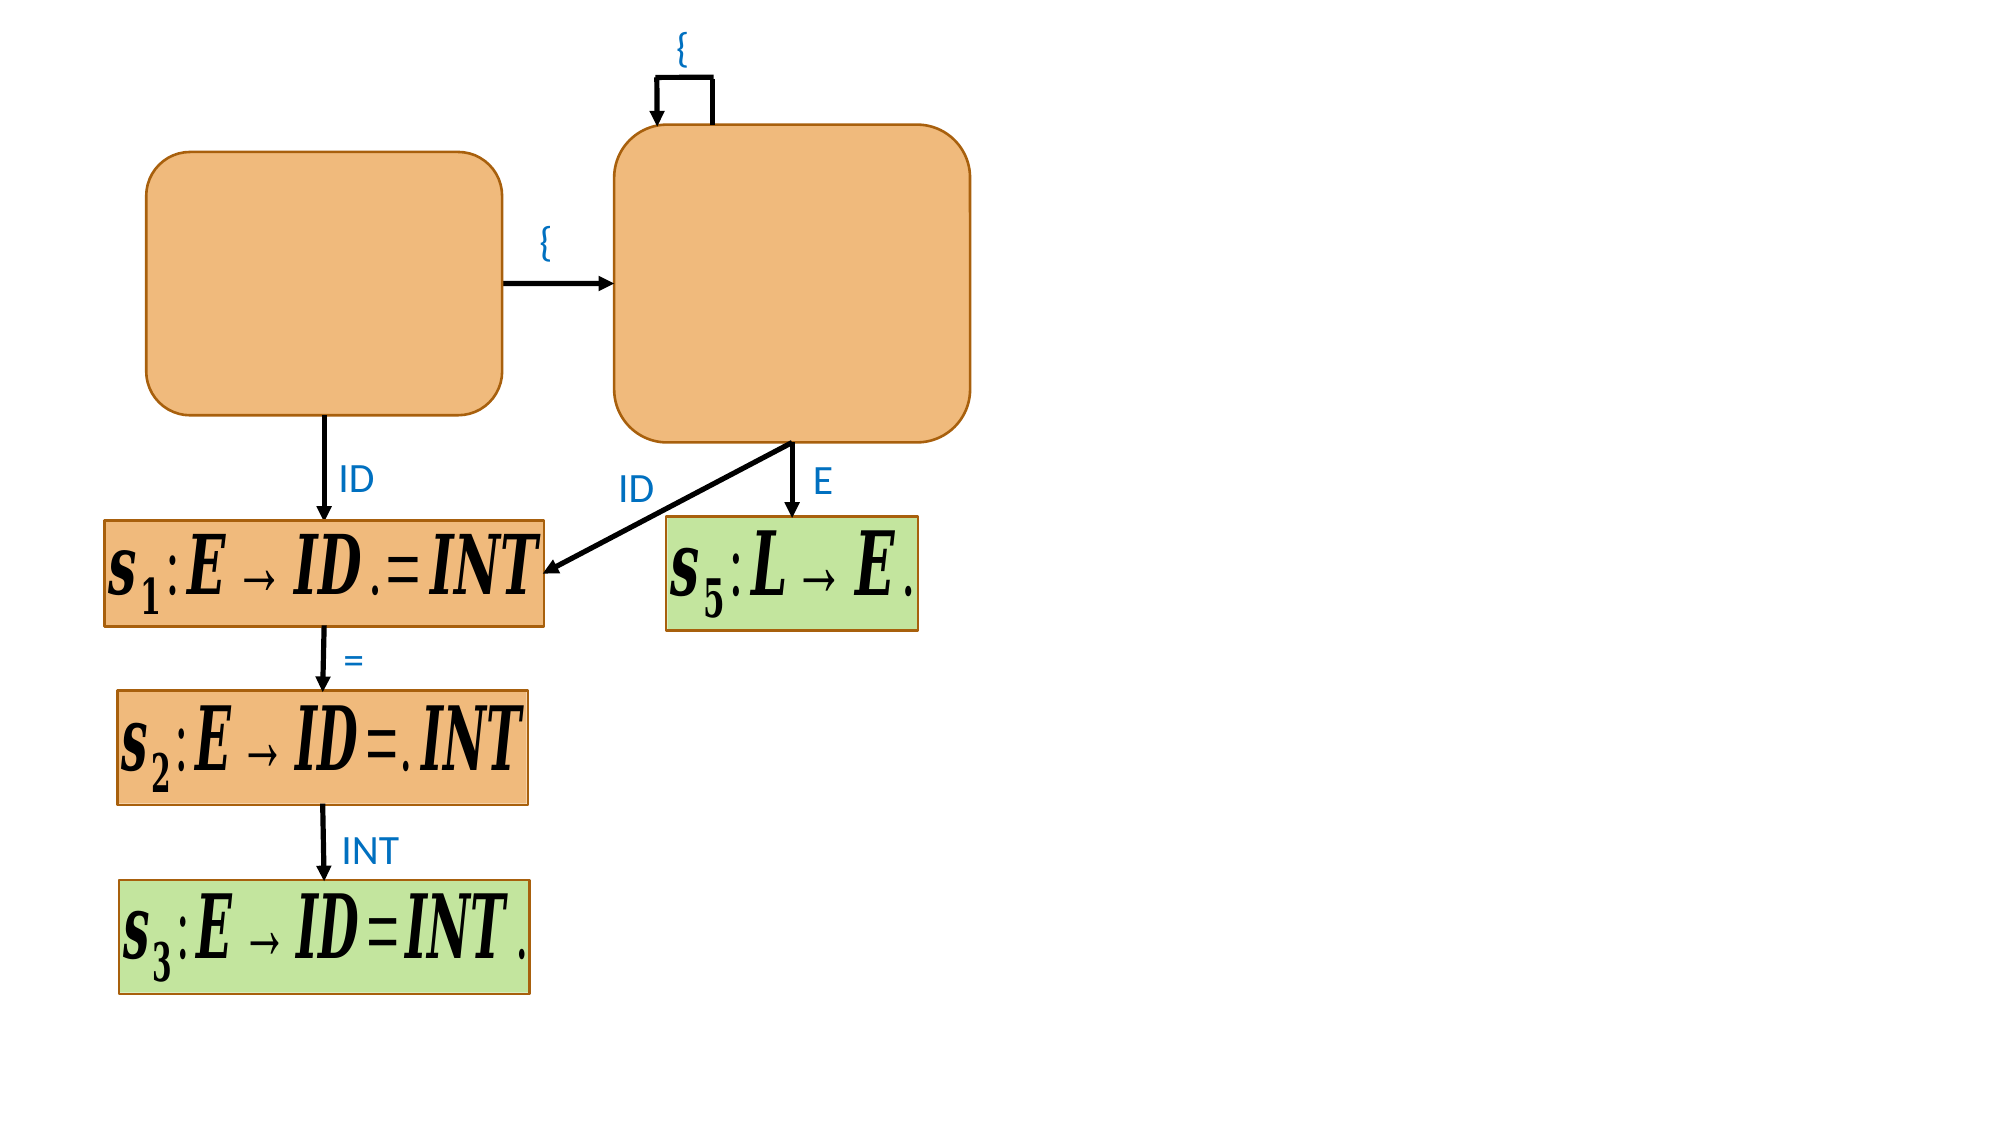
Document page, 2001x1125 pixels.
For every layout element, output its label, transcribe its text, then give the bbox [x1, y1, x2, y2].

text_box [708, 126, 721, 135]
text_box [319, 522, 335, 531]
text_box { [661, 13, 718, 74]
text_box [542, 441, 793, 575]
text_box { [524, 207, 581, 273]
text_box [319, 800, 334, 804]
text_box [652, 126, 668, 137]
text_box [318, 692, 335, 702]
text_box [616, 280, 623, 294]
text_box ID [334, 443, 400, 509]
text_box = [332, 625, 405, 690]
text_box E [802, 445, 875, 510]
text_box [319, 621, 334, 625]
text_box INT [334, 815, 416, 881]
text_box [538, 548, 543, 581]
